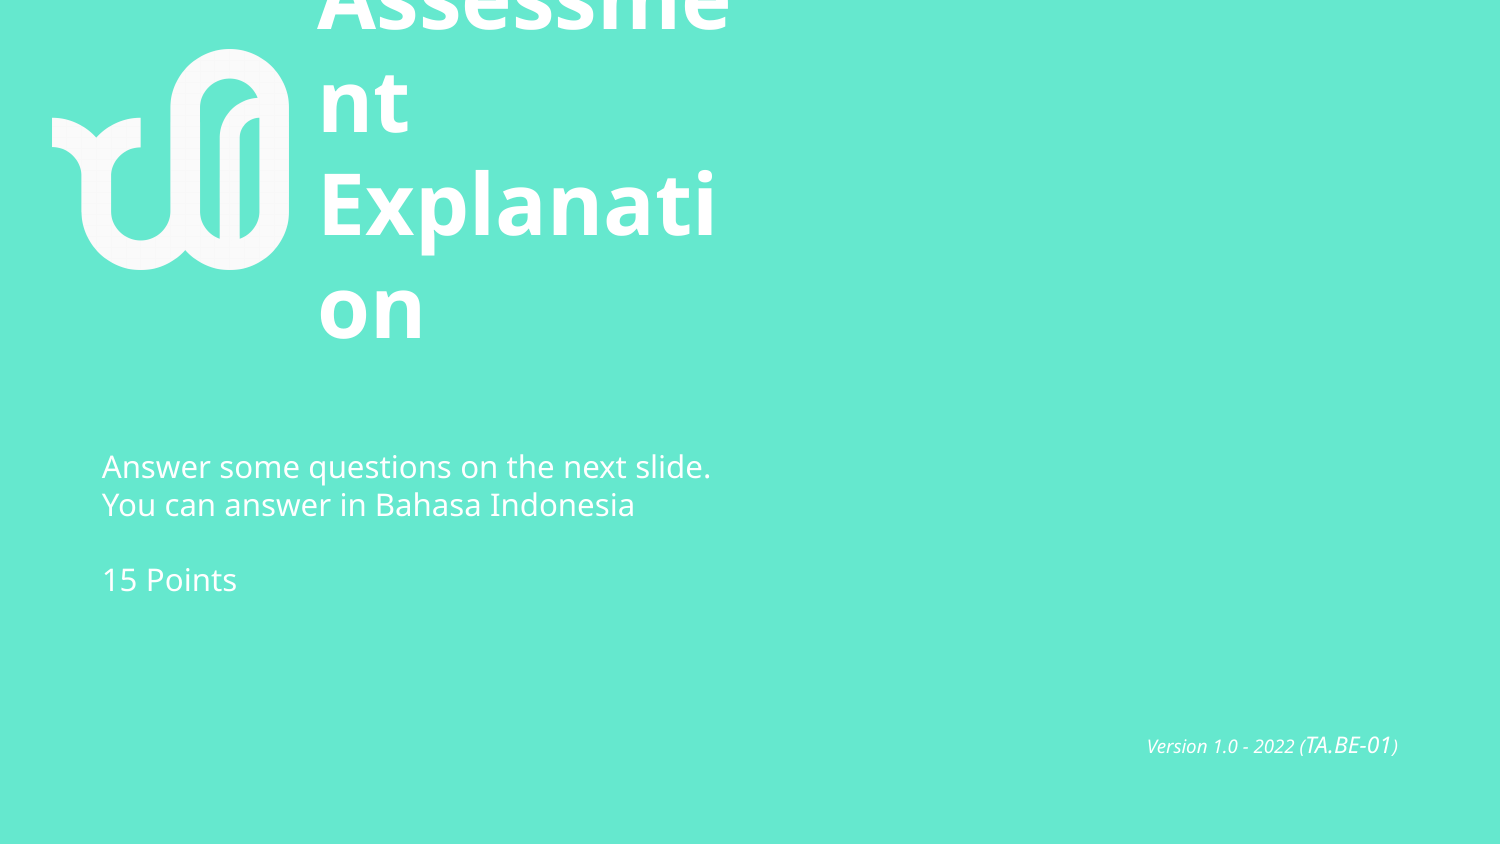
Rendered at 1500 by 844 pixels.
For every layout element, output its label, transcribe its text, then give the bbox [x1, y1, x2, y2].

text_box Version 1.0 - 2022 (TA.BE-01) [1012, 718, 1414, 772]
picture [52, 48, 289, 270]
title Assessment Explanation [302, 61, 779, 239]
text_box Answer some questions on the next slide. You can answer in Bahasa Indonesia 15 Points [86, 432, 1174, 613]
